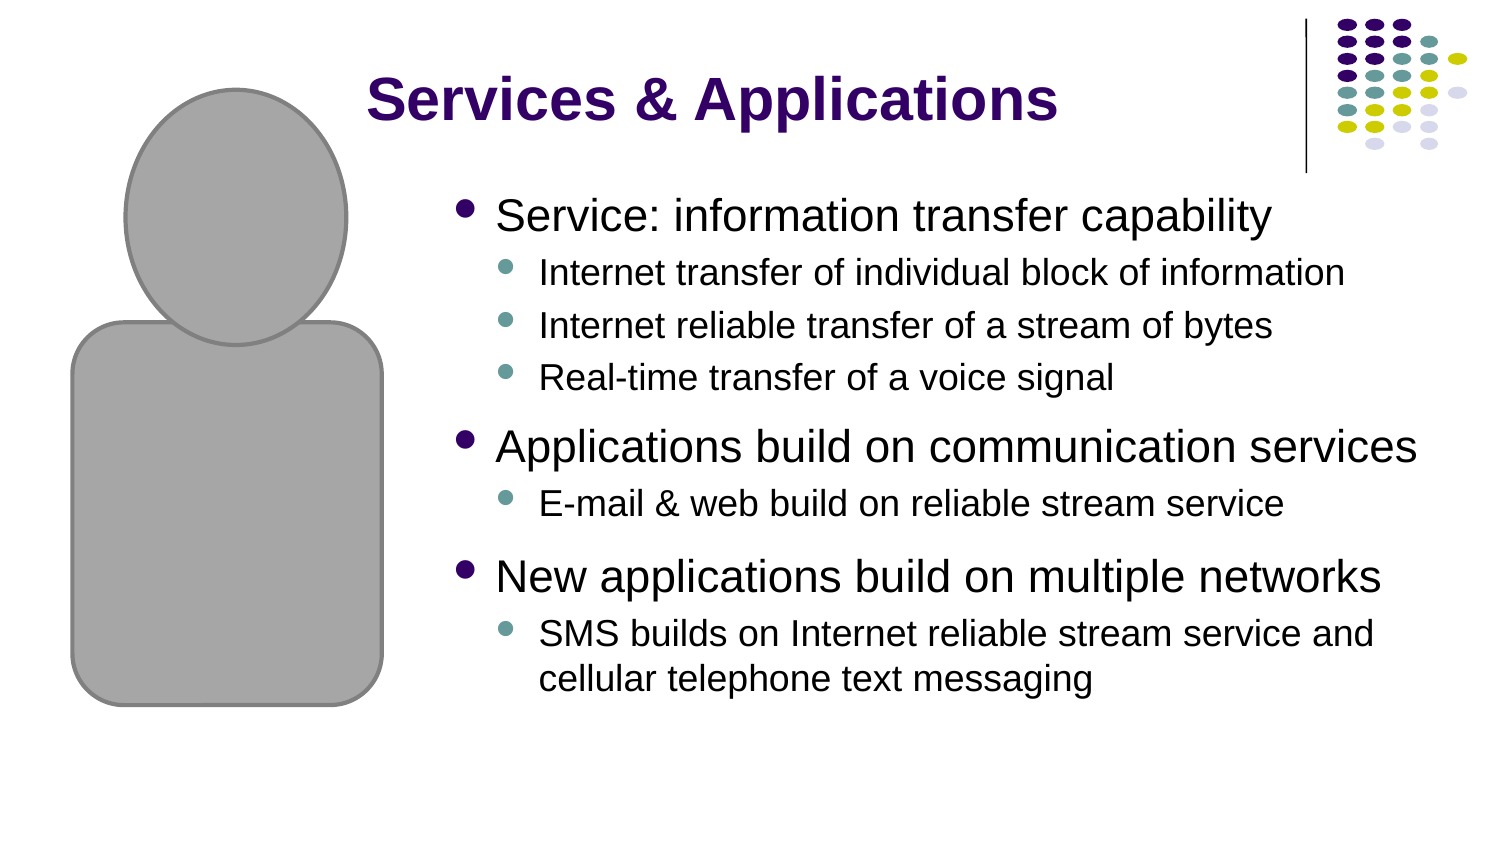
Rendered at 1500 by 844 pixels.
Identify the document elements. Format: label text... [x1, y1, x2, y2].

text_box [72, 89, 382, 706]
list Service: information transfer capability Internet transfer of individual block of information Internet reliable transfer of a stream of bytes Real-time transfer of a voice signal Applications build on communication services E-mail & web build on reliable stream service New applications build on multiple networks SMS builds on Internet reliable stream service and cellular telephone text messaging [438, 178, 1451, 788]
title Services & Applications [351, 15, 1313, 141]
